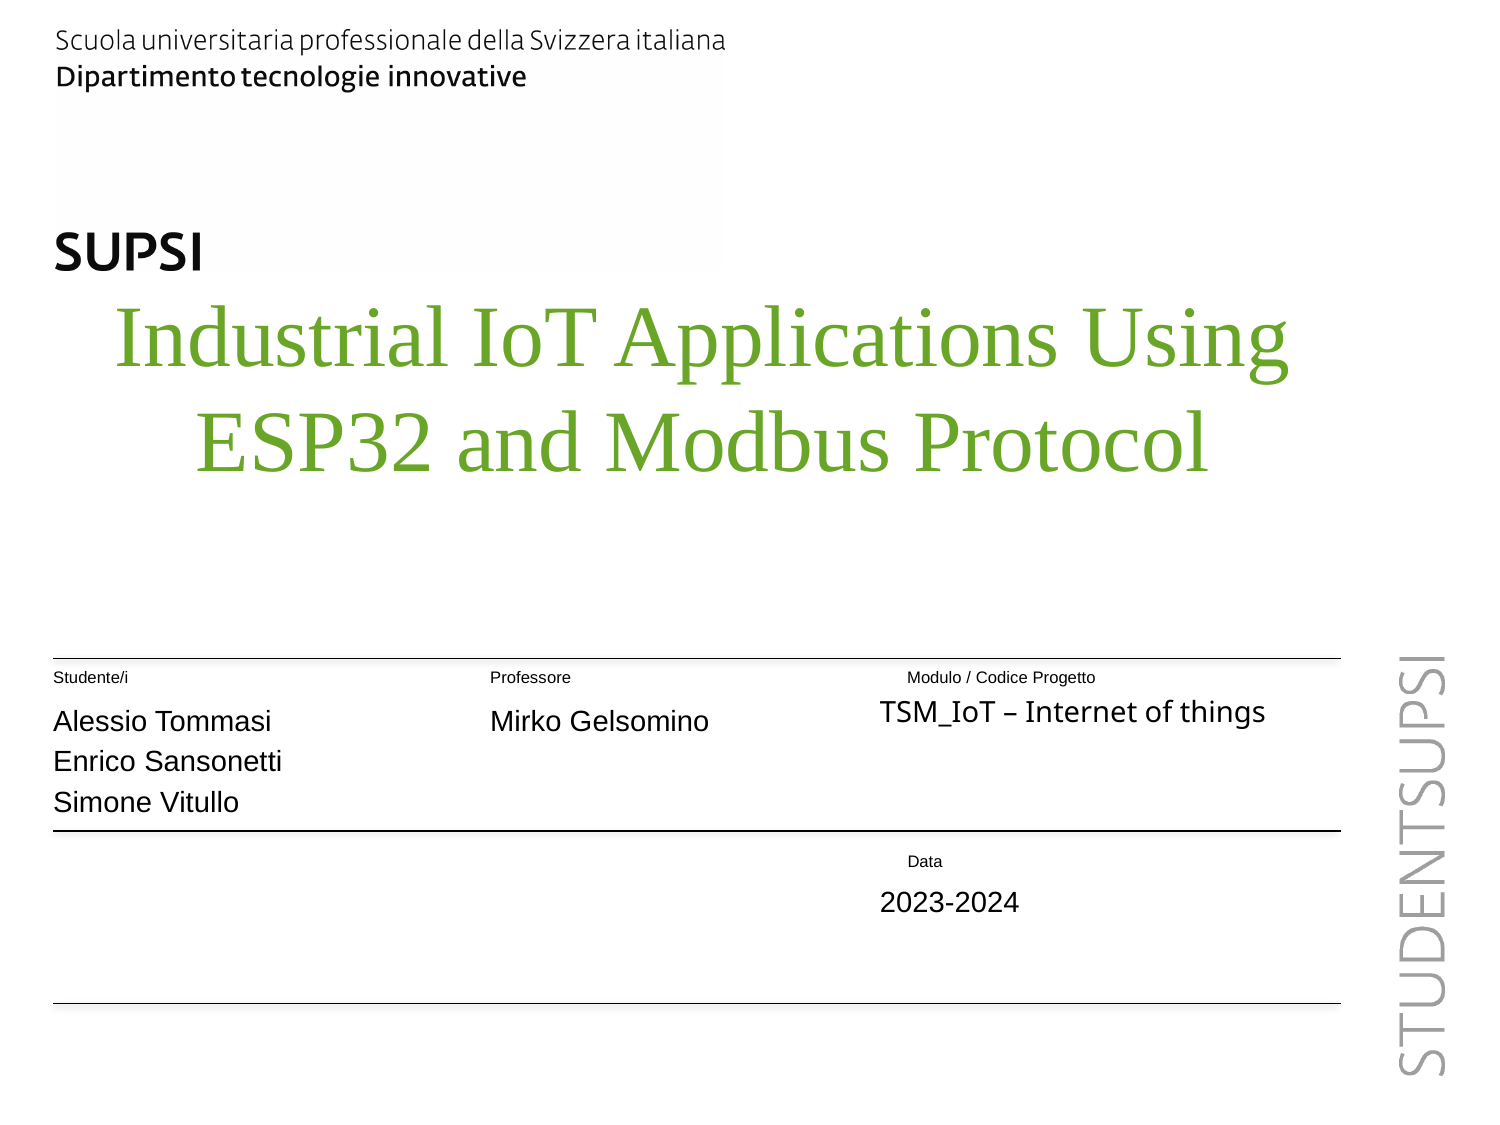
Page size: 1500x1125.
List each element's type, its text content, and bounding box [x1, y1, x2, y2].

list Modulo / Codice Progetto [907, 666, 1321, 690]
list Mirko Gelsomino [490, 701, 904, 785]
list TSM_IoT – Internet of things [879, 699, 1294, 783]
list Studente/i [53, 666, 467, 690]
picture [1399, 657, 1445, 1076]
list Professore [490, 666, 904, 690]
picture [55, 29, 725, 271]
list Alessio Tommasi Enrico Sansonetti Simone Vitullo [53, 701, 467, 823]
title Industrial IoT Applications Using ESP32 and Modbus Protocol [53, 278, 1353, 598]
list Data [907, 851, 1321, 875]
list 2023-2024 [879, 883, 1294, 920]
